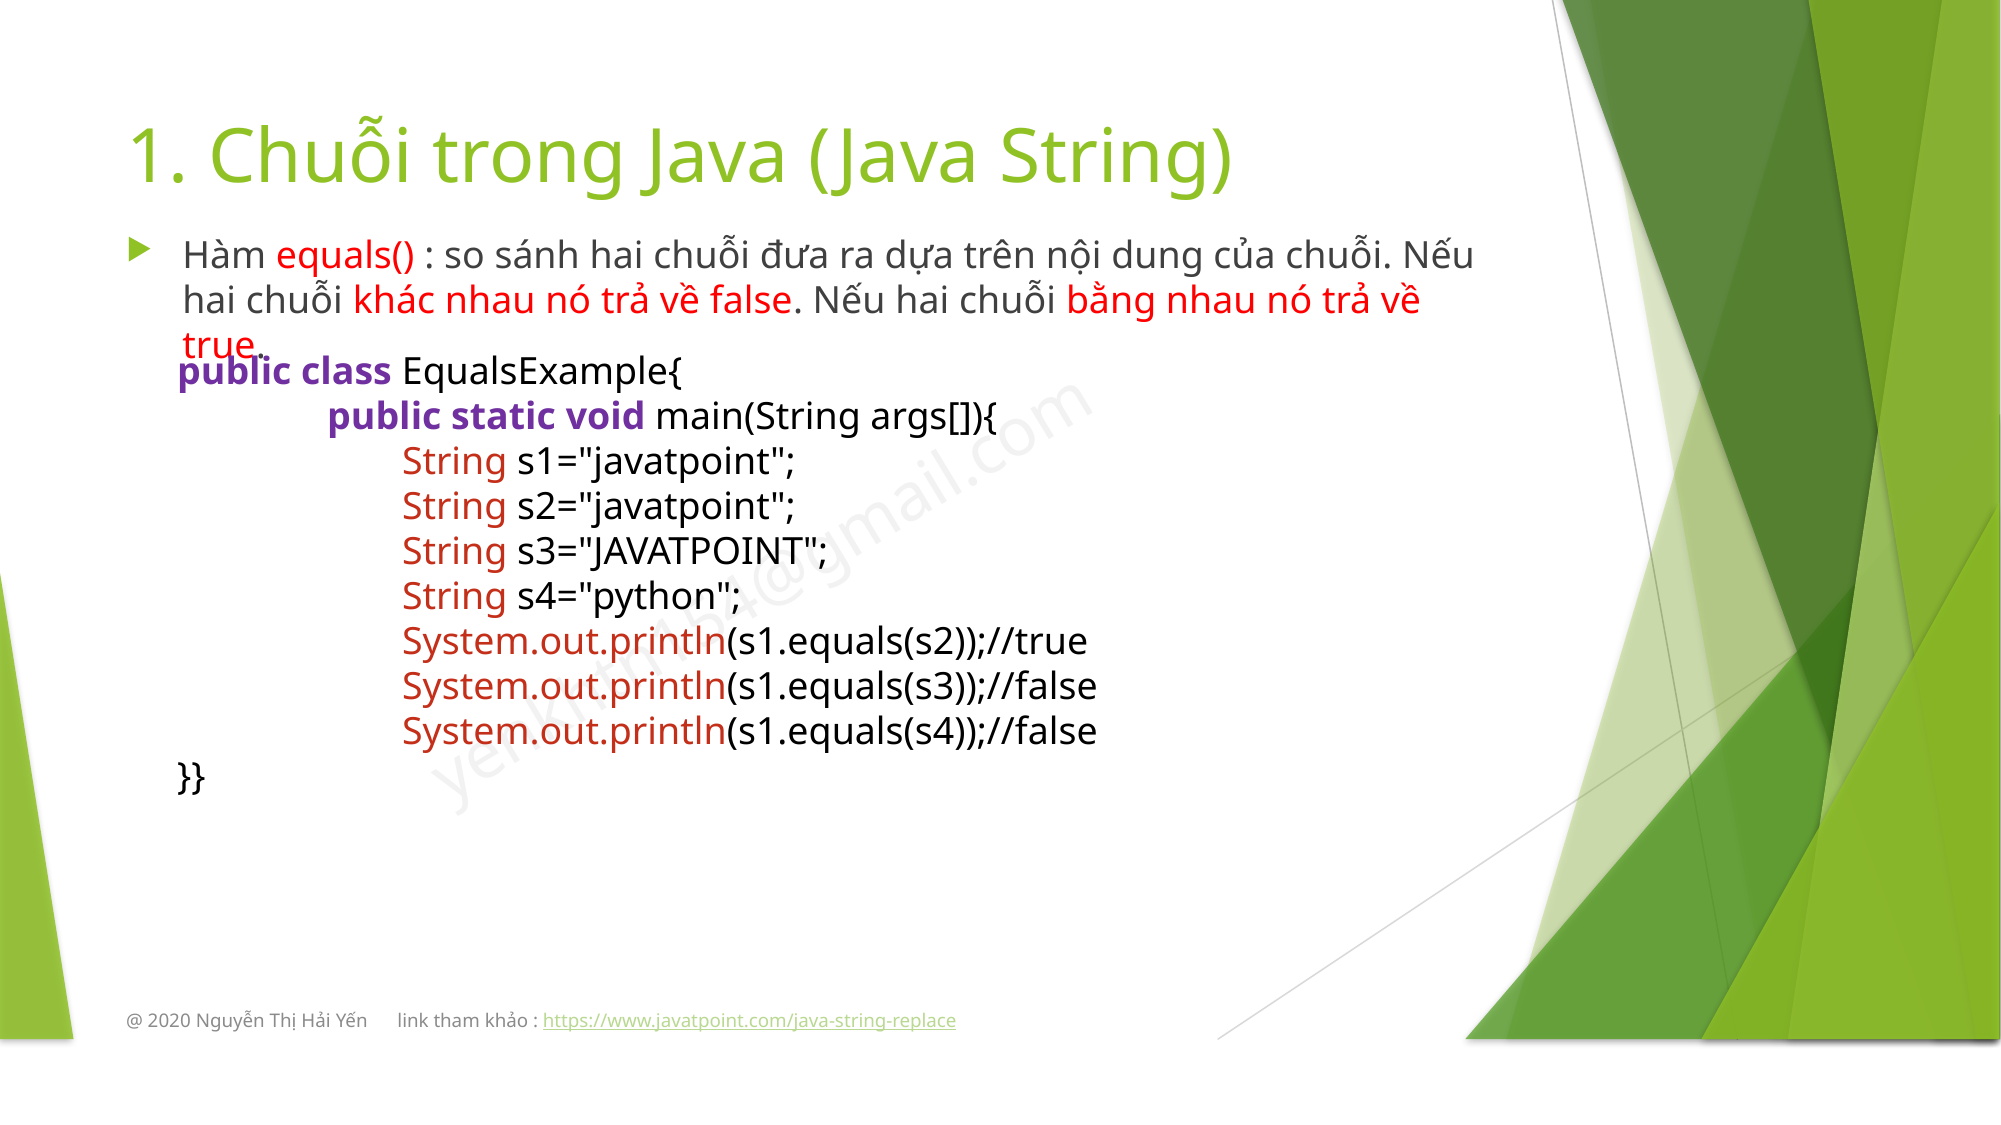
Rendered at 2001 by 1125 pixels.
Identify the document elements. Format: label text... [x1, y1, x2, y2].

title 1. Chuỗi trong Java (Java String) [111, 99, 1522, 216]
footer @ 2020 Nguyễn Thị Hải Yến link tham khảo : https://www.javatpoint.com/java-string-replace [111, 991, 1145, 1051]
list Hàm equals() : so sánh hai chuỗi đưa ra dựa trên nội dung của chuỗi. Nếu hai chuỗi khác nhau nó trả về false. Nếu hai chuỗi bằng nhau nó trả về true. [111, 223, 1522, 992]
text_box public class EqualsExample{ public static void main(String args[]){ String s1="javatpoint"; String s2="javatpoint"; String s3="JAVATPOINT"; String s4="python"; System.out.println(s1.equals(s2));//true System.out.println(s1.equals(s3));//false System.out.println(s1.equals(s4));//false }} [162, 339, 1720, 805]
